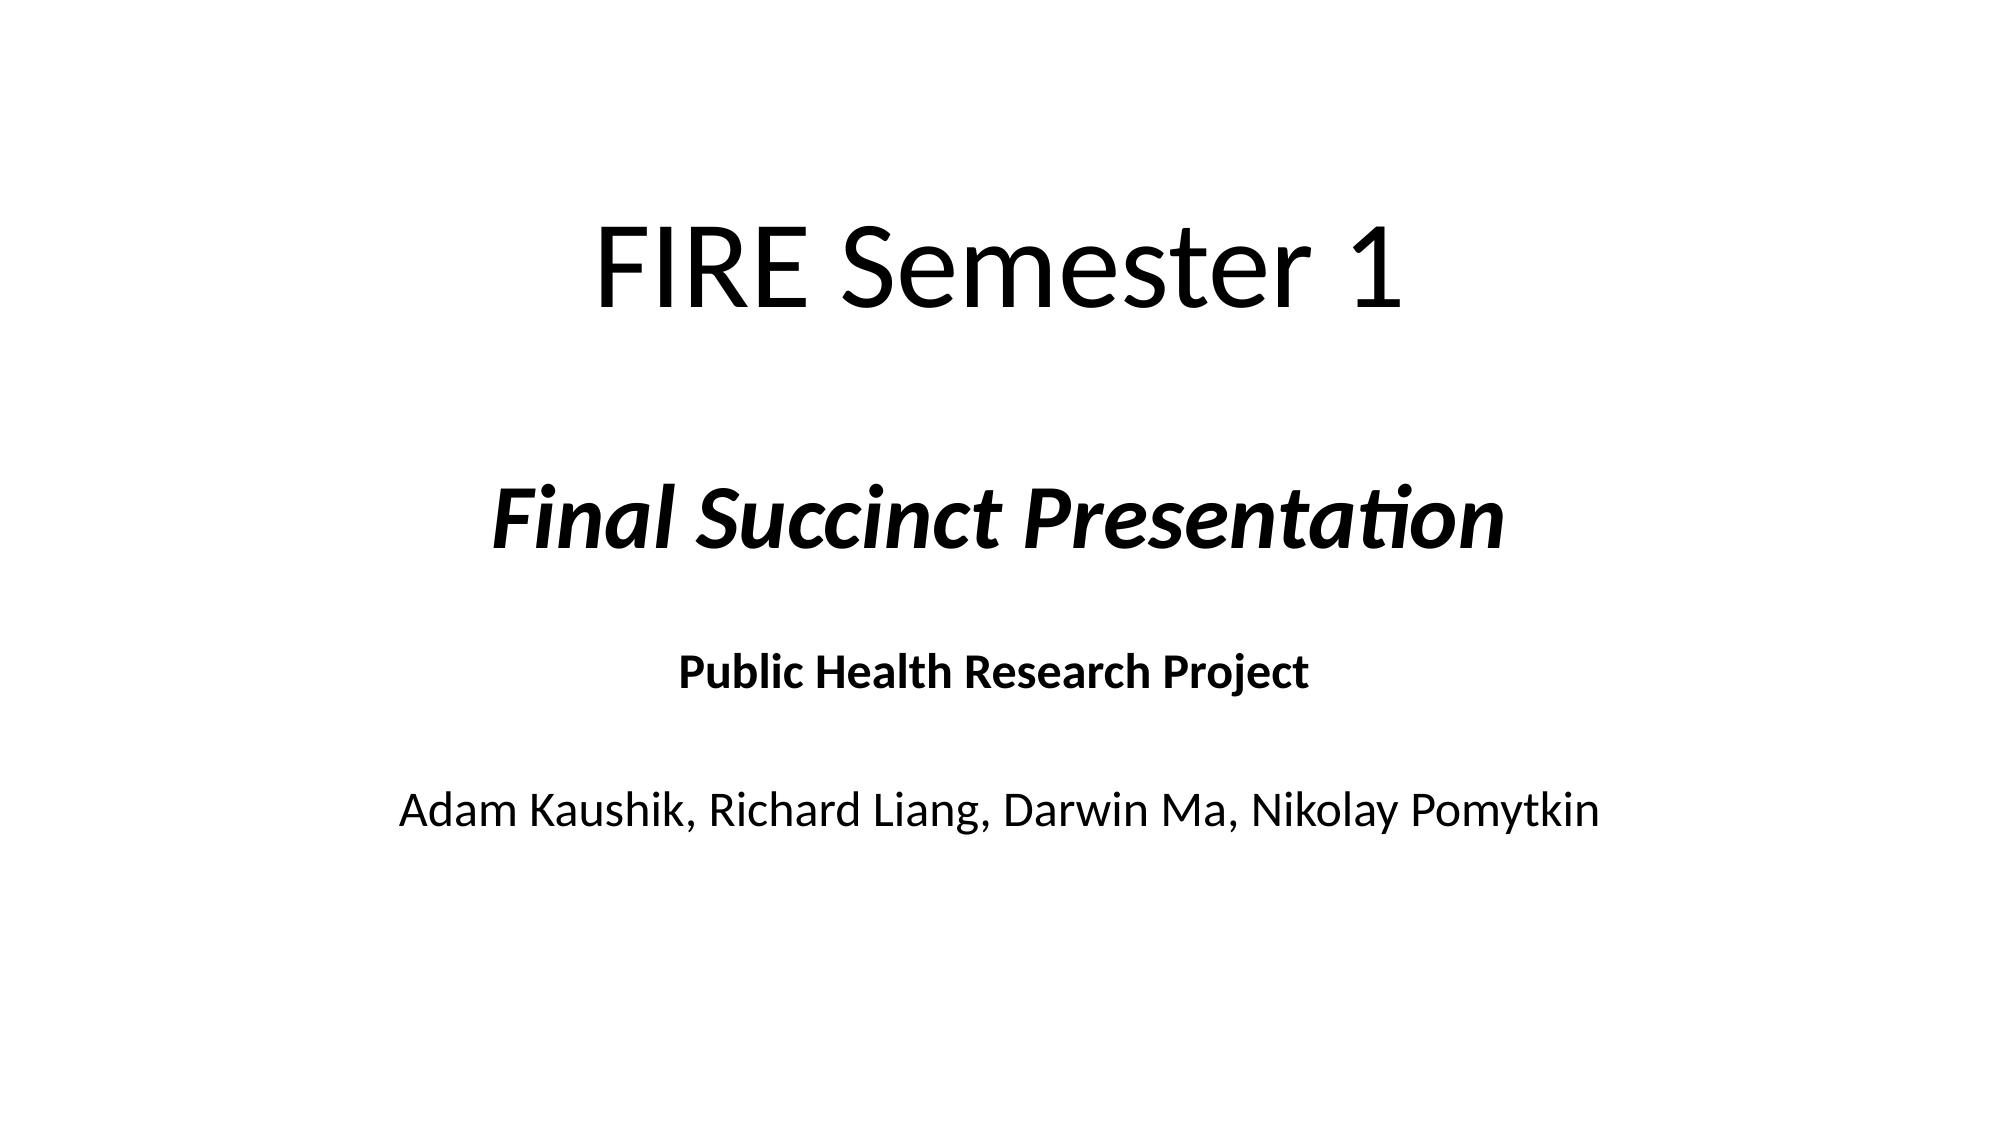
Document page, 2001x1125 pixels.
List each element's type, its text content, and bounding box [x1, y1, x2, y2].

title FIRE Semester 1 Final Succinct Presentation [249, 184, 1750, 576]
subtitle Public Health Research Project Adam Kaushik, Richard Liang, Darwin Ma, Nikolay Pomytkin [249, 643, 1750, 915]
